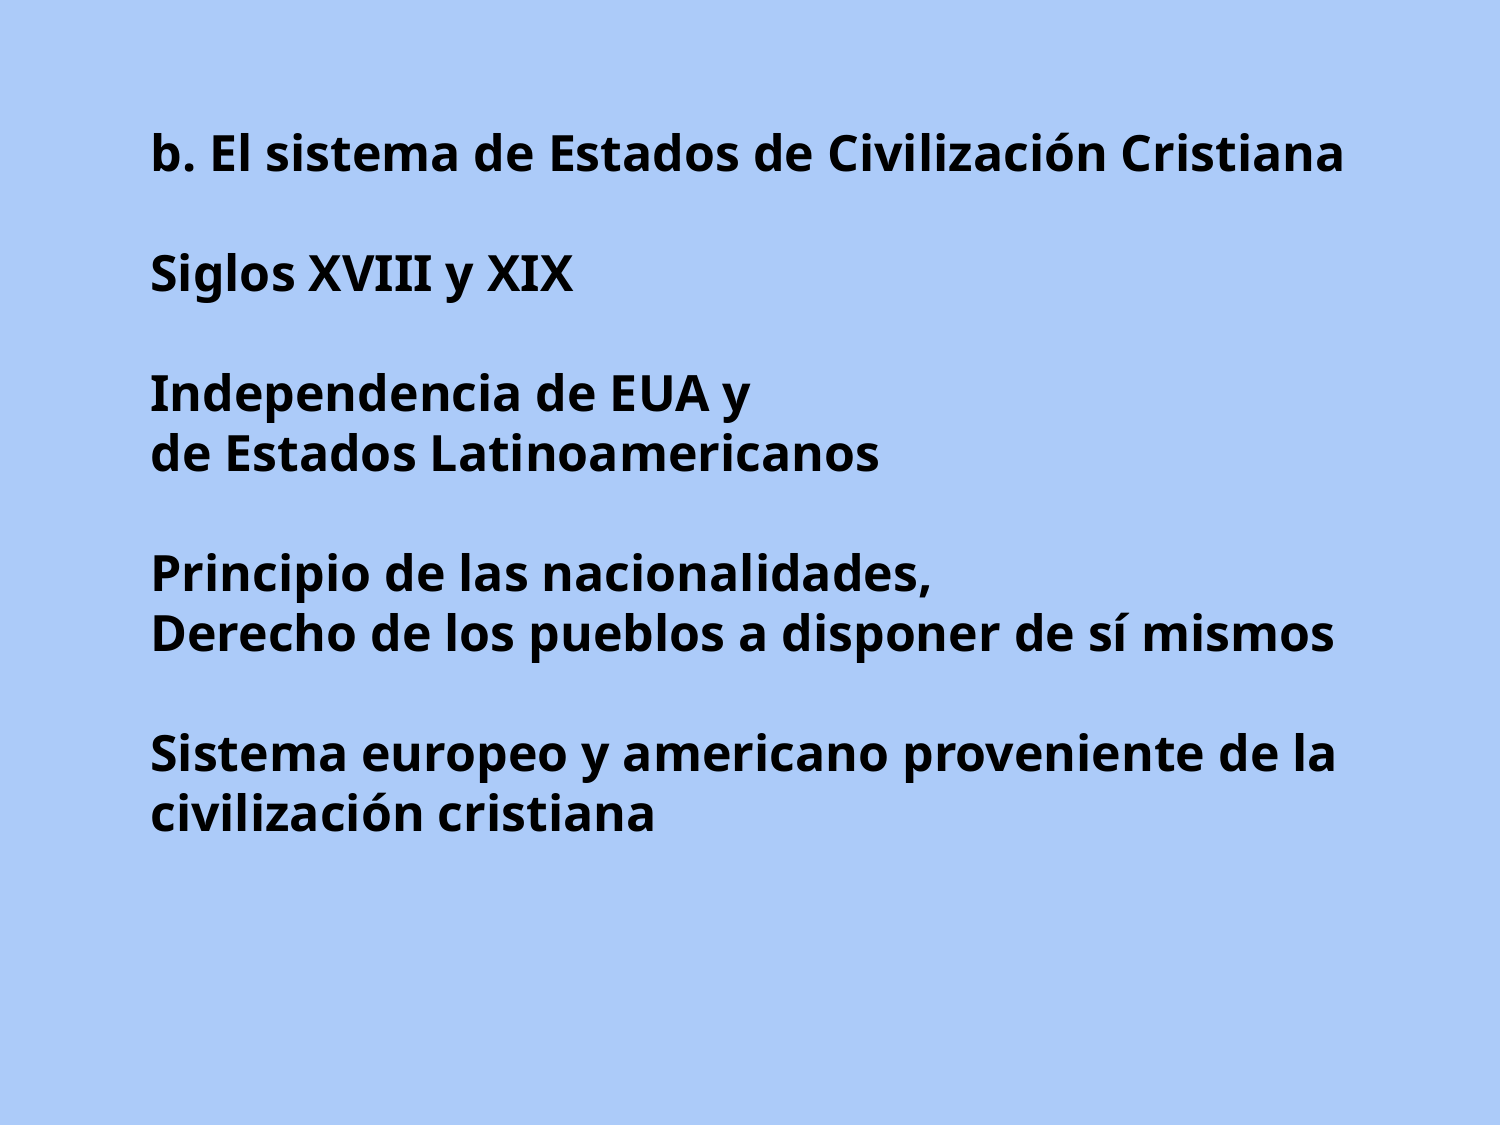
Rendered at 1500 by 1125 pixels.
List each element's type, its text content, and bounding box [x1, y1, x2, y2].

text_box b. El sistema de Estados de Civilización Cristiana Siglos XVIII y XIX Independencia de EUA y de Estados Latinoamericanos Principio de las nacionalidades, Derecho de los pueblos a disponer de sí mismos Sistema europeo y americano proveniente de la civilización cristiana [135, 113, 1400, 849]
